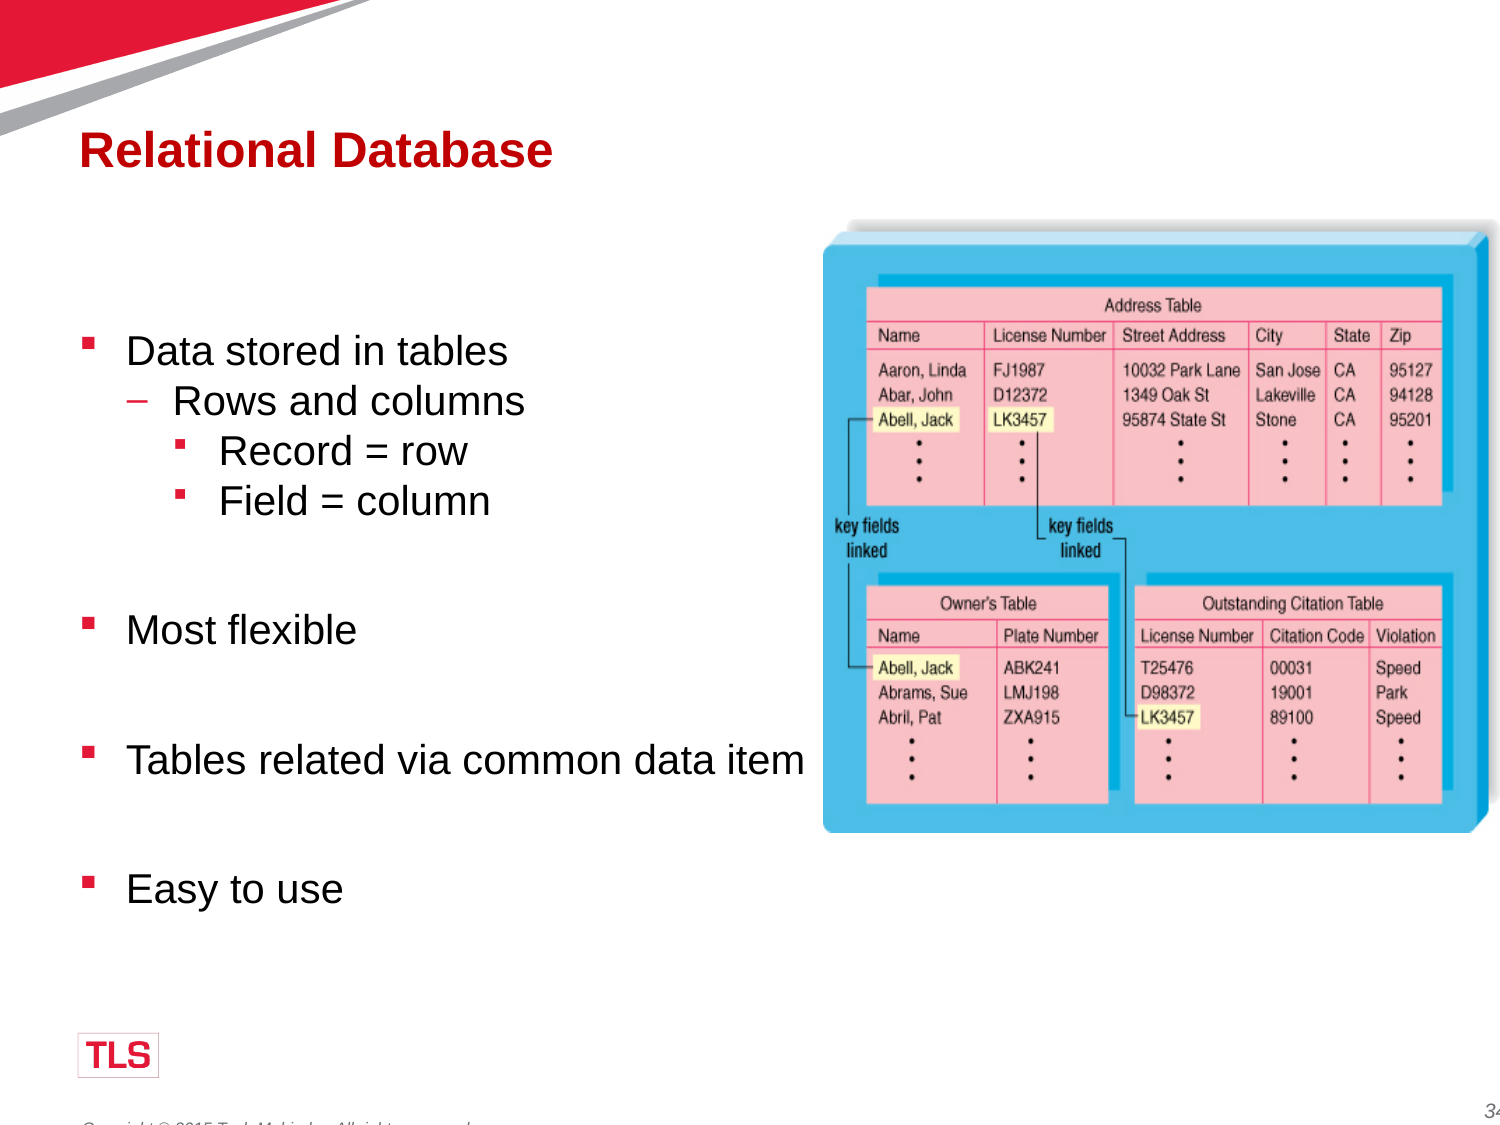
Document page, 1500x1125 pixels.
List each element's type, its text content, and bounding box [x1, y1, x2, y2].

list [822, 219, 1500, 834]
title Relational Database [78, 117, 1429, 179]
list Data stored in tables Rows and columns Record = row Field = column Most flexible Tables related via common data item Easy to use [78, 323, 817, 551]
picture [64, 1023, 172, 1097]
picture [0, 0, 373, 136]
